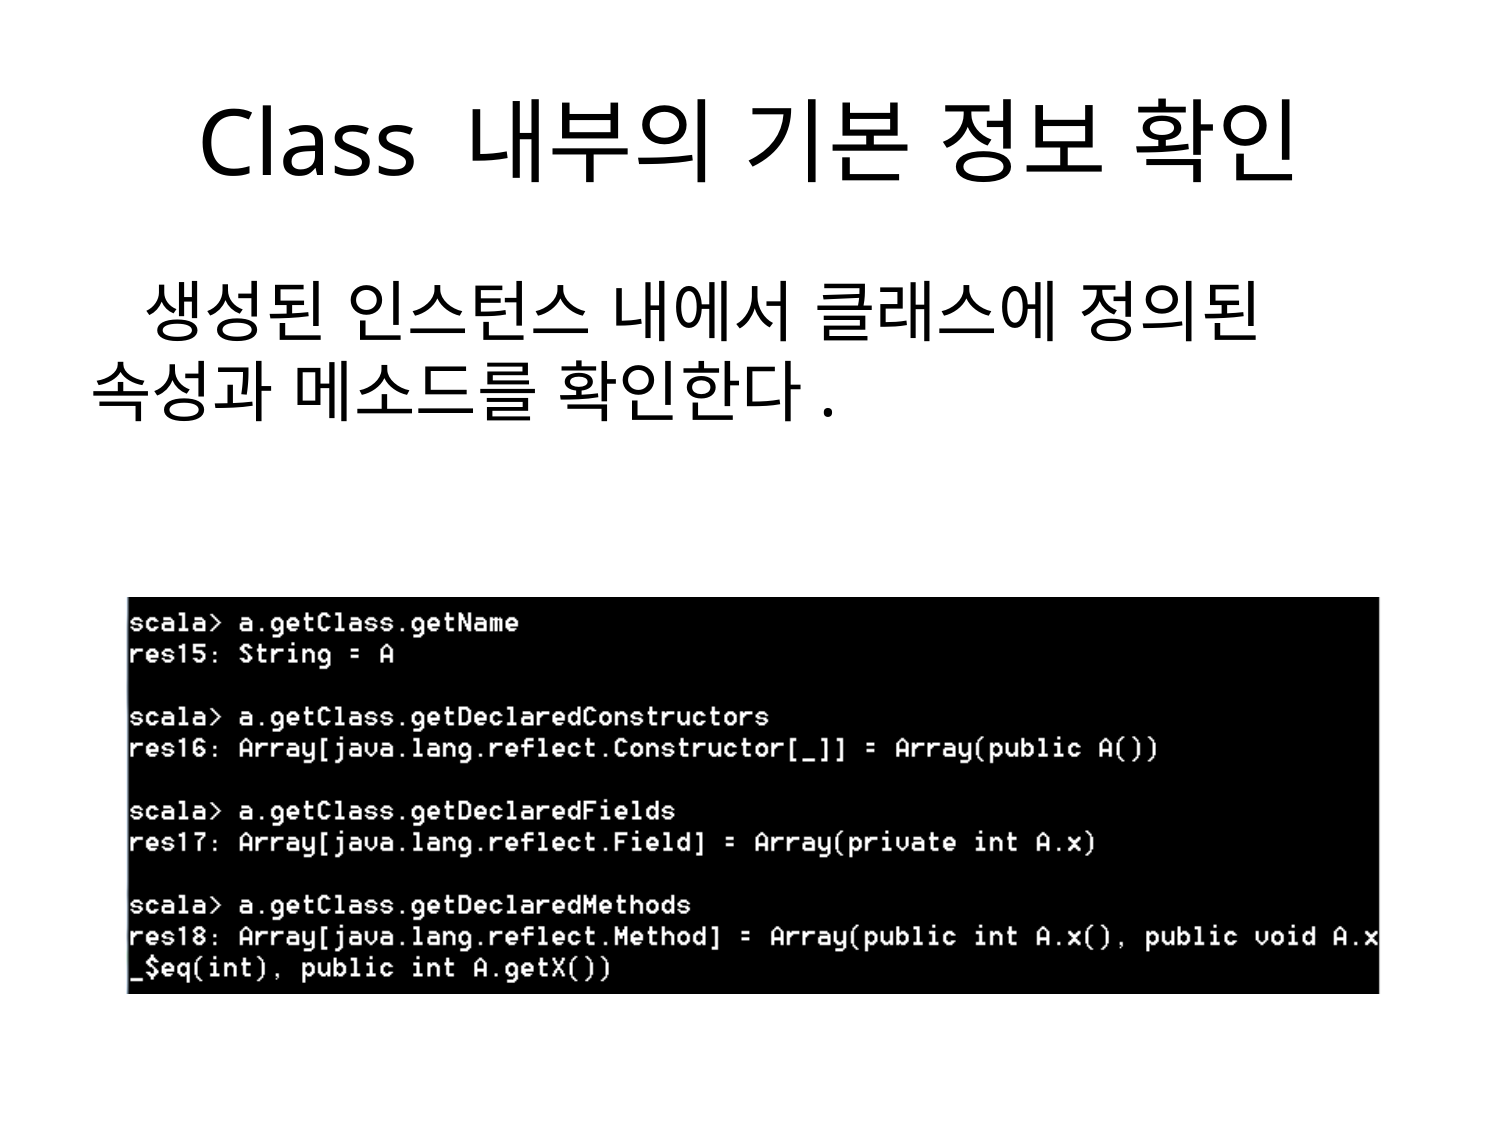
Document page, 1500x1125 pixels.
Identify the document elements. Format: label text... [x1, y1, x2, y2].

list 생성된 인스턴스 내에서 클래스에 정의된 속성과 메소드를 확인한다. [75, 262, 1400, 504]
picture [125, 597, 1382, 994]
title Class 내부의 기본 정보 확인 [75, 45, 1425, 233]
